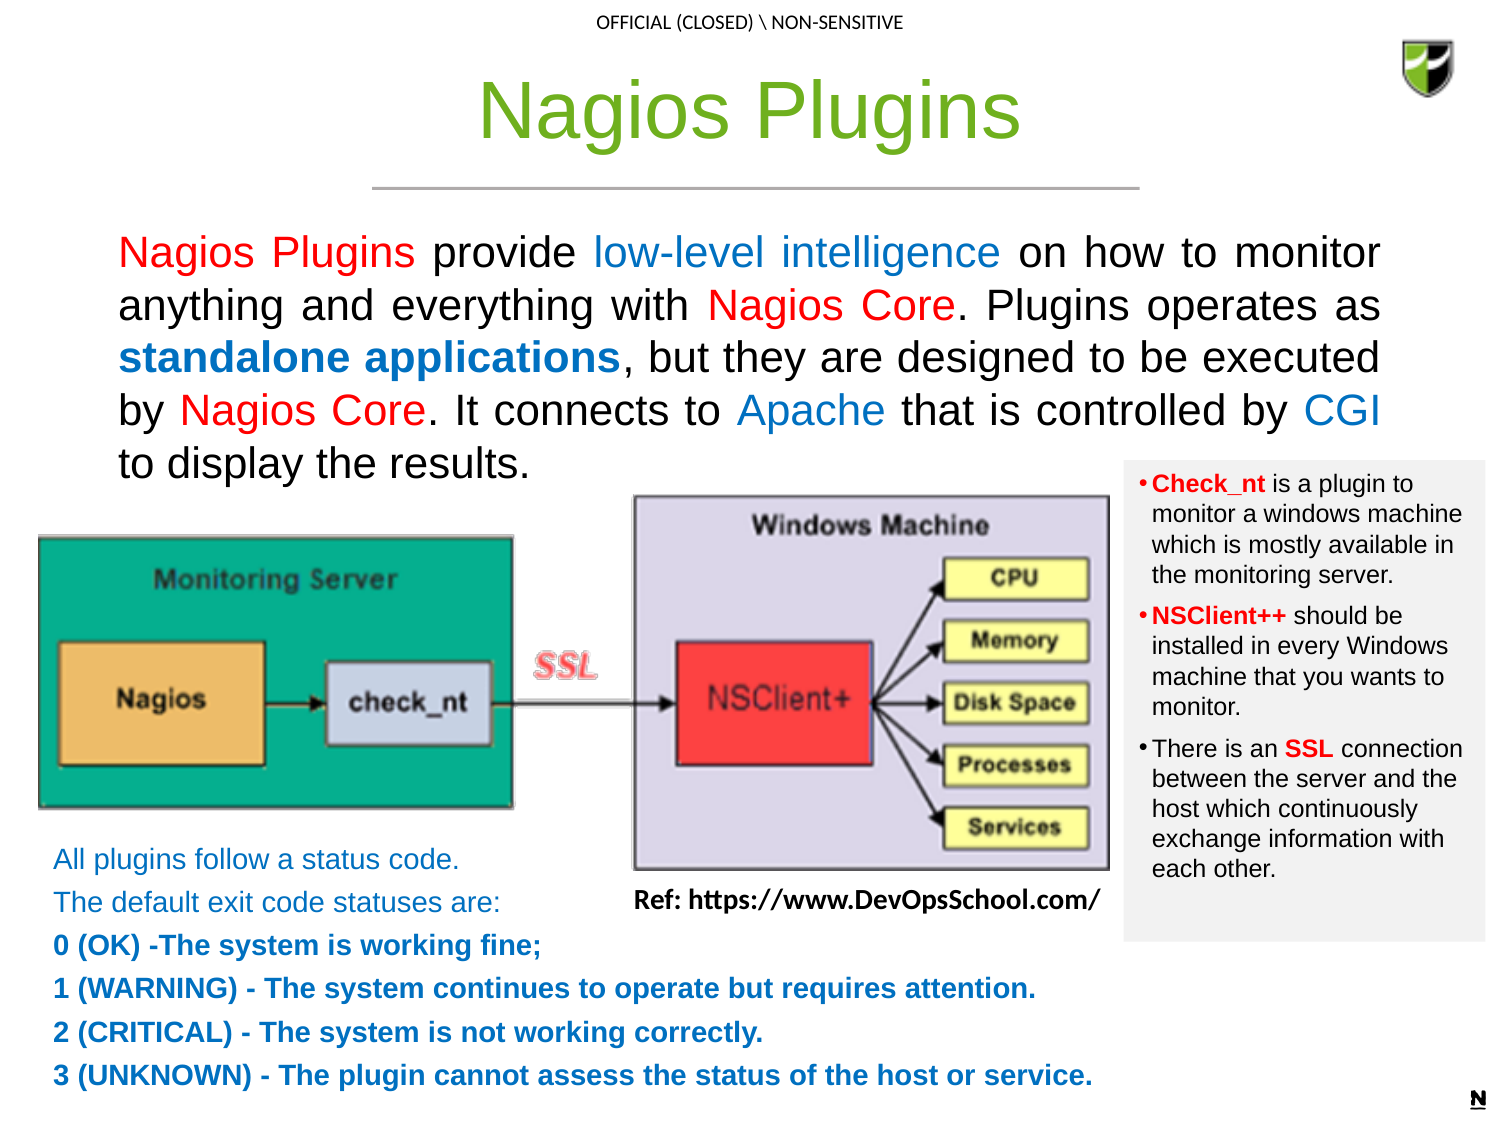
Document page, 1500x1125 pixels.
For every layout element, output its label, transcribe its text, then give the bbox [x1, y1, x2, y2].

picture [1388, 27, 1472, 113]
title Nagios Plugins [137, 59, 1363, 164]
text_box Check_nt is a plugin to monitor a windows machine which is mostly available in the monitoring server. NSClient++ should be installed in every Windows machine that you wants to monitor. There is an SSL connection between the server and the host which continuously exchange information with each other. [1123, 460, 1486, 942]
text_box All plugins follow a status code. The default exit code statuses are: 0 (OK) -The system is working fine; 1 (WARNING) - The system continues to operate but requires attention. 2 (CRITICAL) - The system is not working correctly. 3 (UNKNOWN) - The plugin cannot assess the status of the host or service. [38, 832, 1124, 1109]
picture [1470, 1090, 1486, 1110]
list Nagios Plugins provide low-level intelligence on how to monitor anything and everything with Nagios Core. Plugins operates as standalone applications, but they are designed to be executed by Nagios Core. It connects to Apache that is controlled by CGI to display the results. [103, 216, 1397, 495]
picture [38, 494, 1110, 871]
